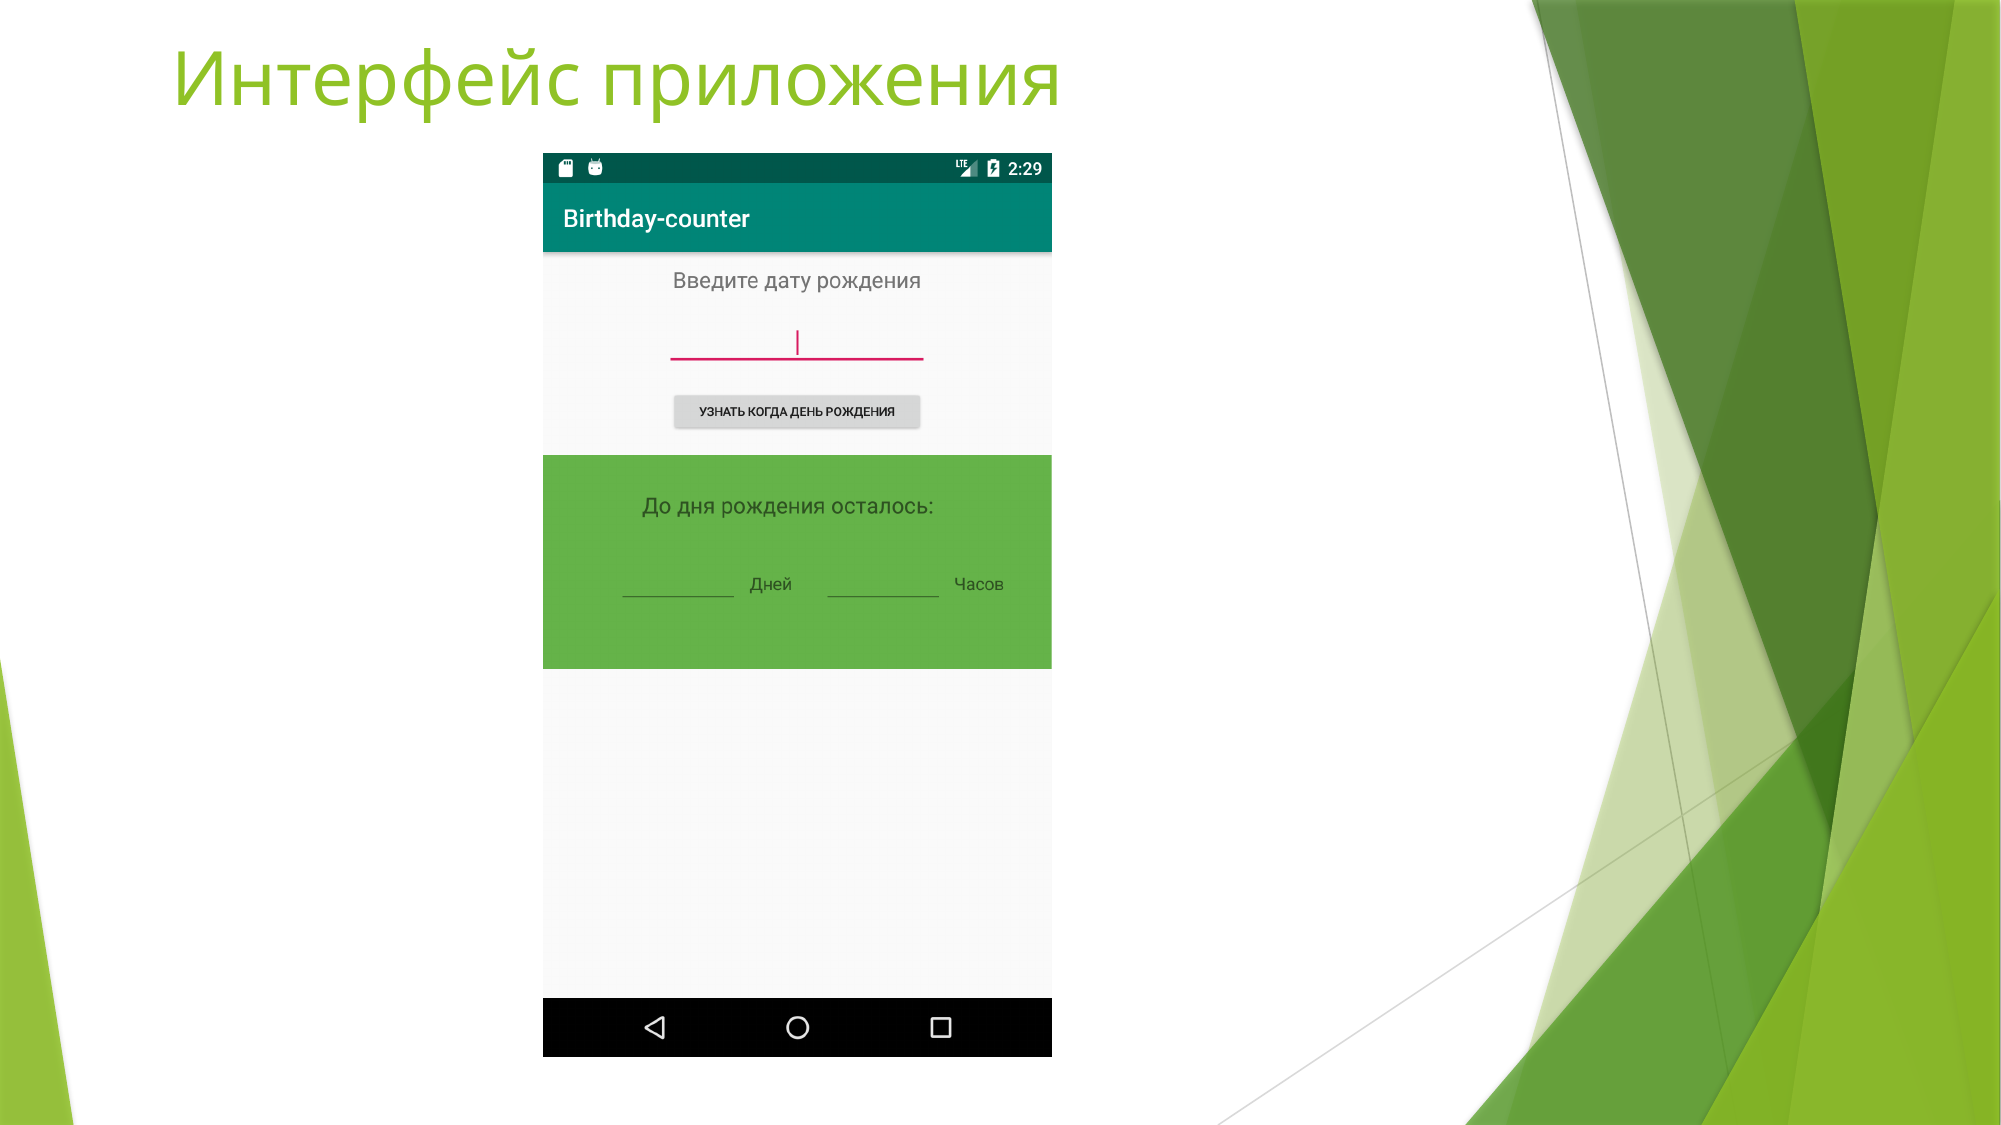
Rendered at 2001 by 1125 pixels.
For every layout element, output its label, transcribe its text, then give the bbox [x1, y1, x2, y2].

picture [543, 152, 1053, 1058]
title Интерфейс приложения [156, 22, 1400, 240]
